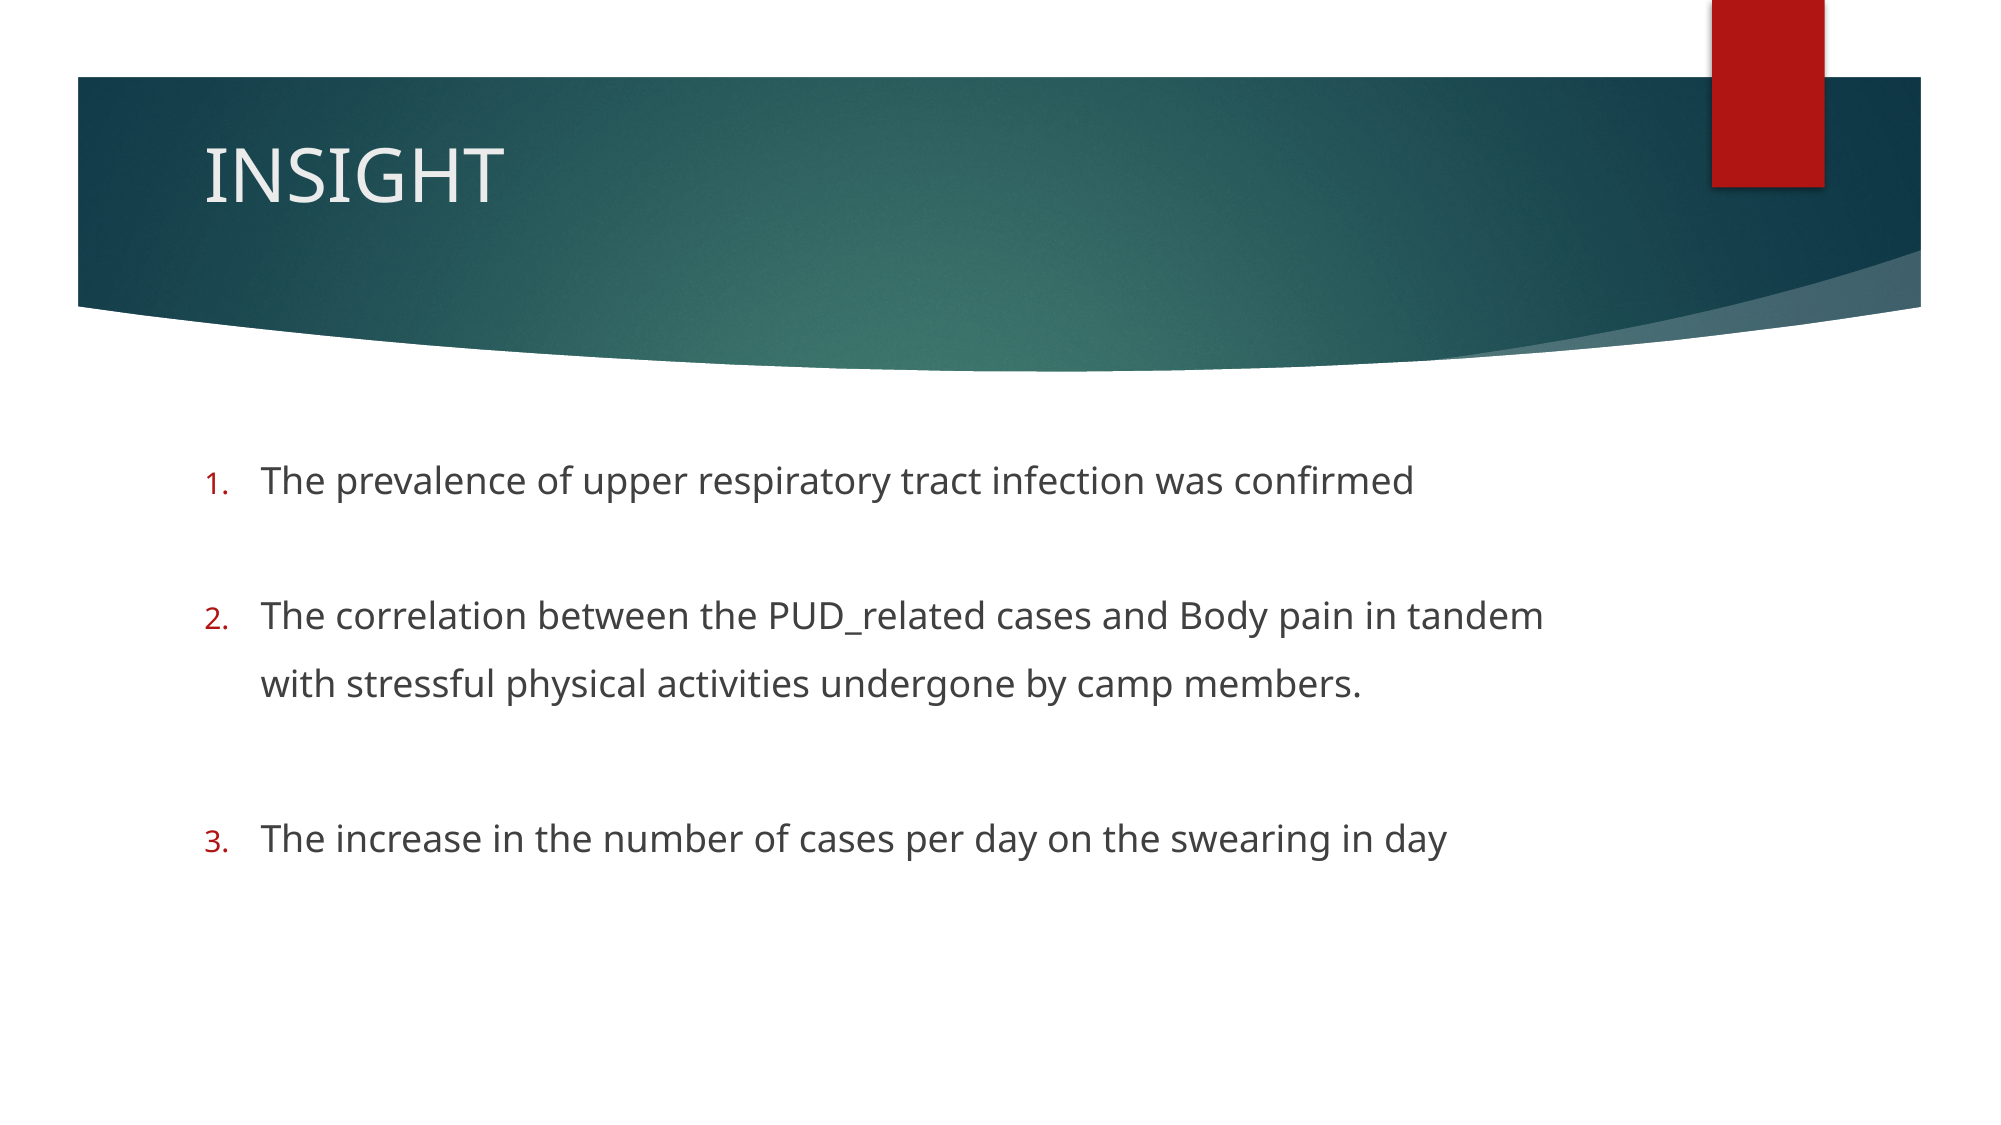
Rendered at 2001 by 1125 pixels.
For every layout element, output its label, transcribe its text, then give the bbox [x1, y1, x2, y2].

list The prevalence of upper respiratory tract infection was confirmed The correlation between the PUD_related cases and Body pain in tandem with stressful physical activities undergone by camp members. The increase in the number of cases per day on the swearing in day [189, 427, 1638, 988]
title INSIGHT [189, 159, 1638, 276]
